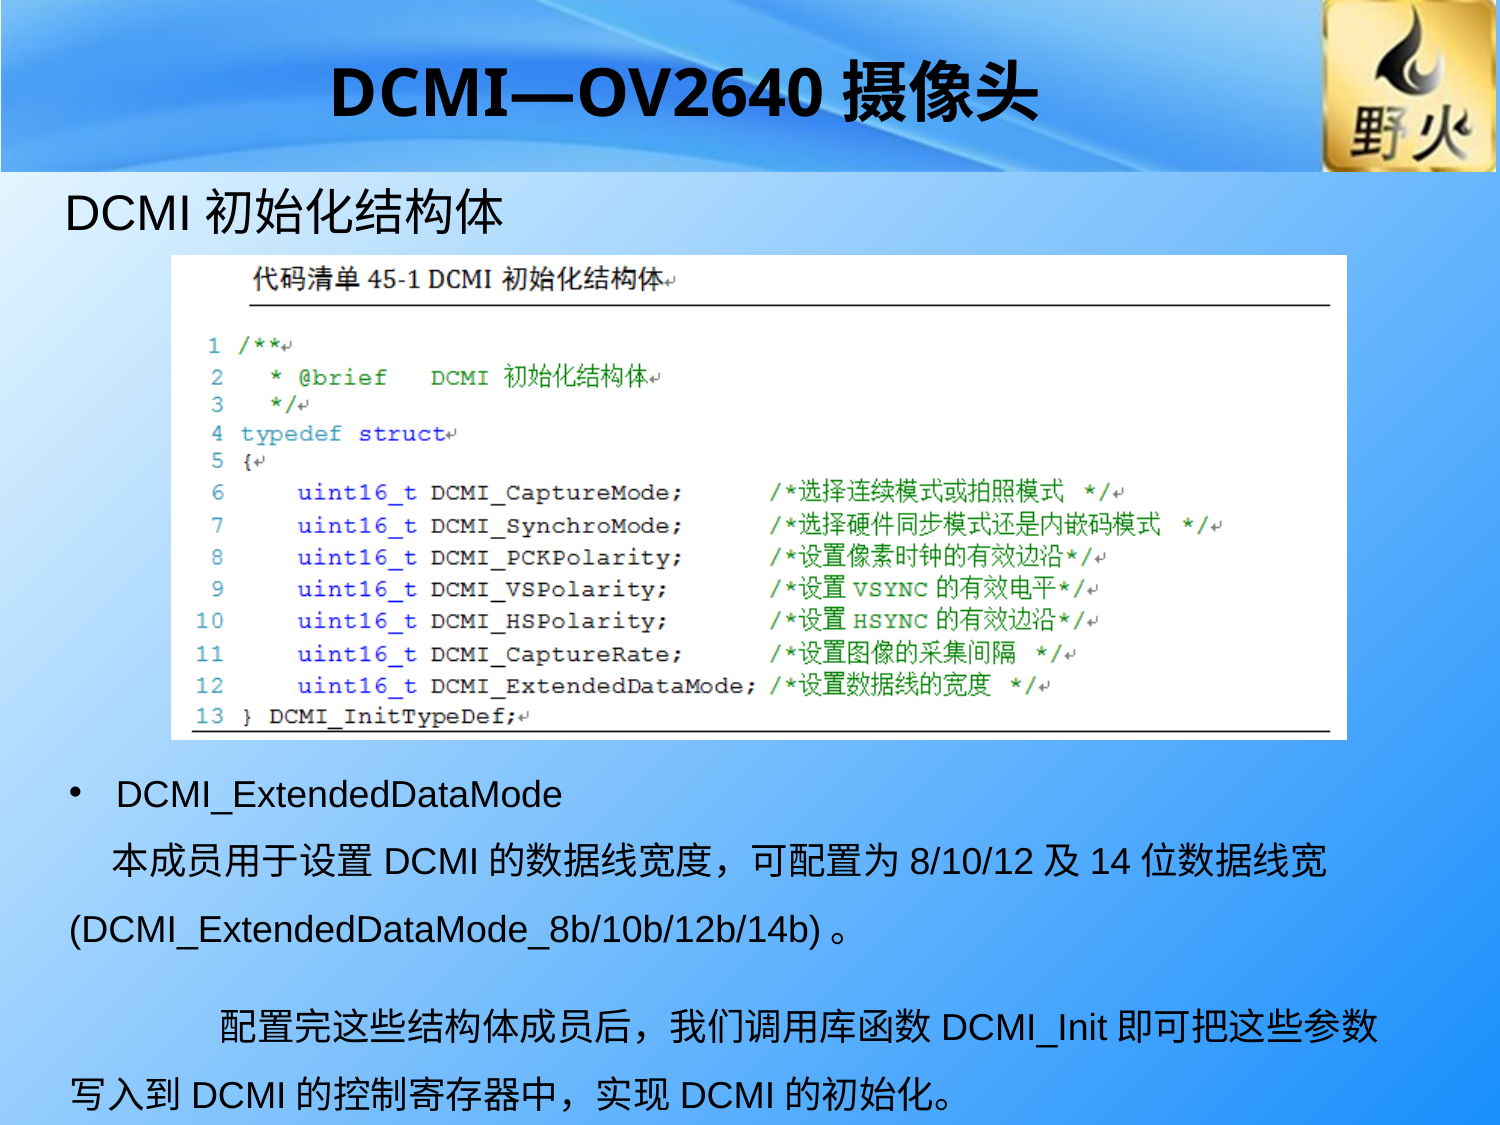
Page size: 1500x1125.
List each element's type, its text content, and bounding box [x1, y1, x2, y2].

text_box DCMI初始化结构体 [49, 180, 519, 248]
text_box DCMI_ExtendedDataMode 本成员用于设置DCMI的数据线宽度，可配置为8/10/12及14位数据线宽(DCMI_ExtendedDataMode_8b/10b/12b/14b)。 [54, 739, 1472, 957]
picture [1, 0, 1496, 172]
picture [170, 255, 1347, 740]
text_box 配置完这些结构体成员后，我们调用库函数DCMI_Init即可把这些参数写入到DCMI的控制寄存器中，实现DCMI的初始化。 [54, 973, 1413, 1124]
